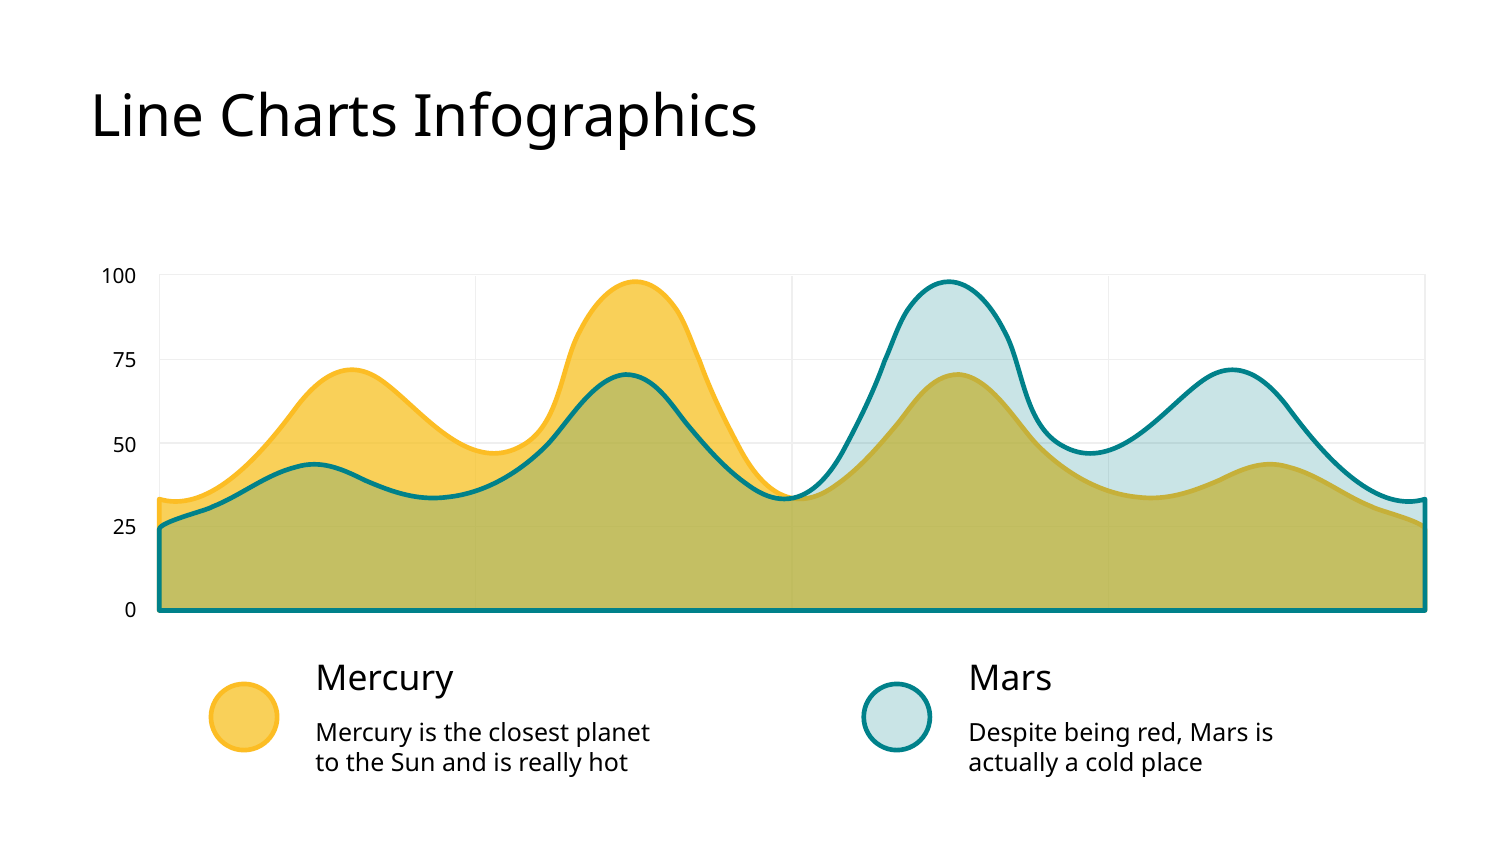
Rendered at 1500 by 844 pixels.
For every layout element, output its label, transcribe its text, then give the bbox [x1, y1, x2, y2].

title Mercury [300, 651, 701, 701]
title 75 [75, 334, 152, 384]
title Despite being red, Mars is actually a cold place [953, 713, 1321, 780]
text_box [863, 683, 930, 751]
title 100 [75, 250, 152, 300]
title Line Charts Infographics [75, 62, 1425, 157]
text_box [158, 274, 1426, 611]
title 25 [75, 502, 152, 551]
title 0 [75, 584, 152, 634]
title Mercury is the closest planet to the Sun and is really hot [300, 713, 668, 780]
title Mars [953, 651, 1354, 701]
text_box [210, 683, 278, 751]
title 50 [75, 419, 152, 469]
